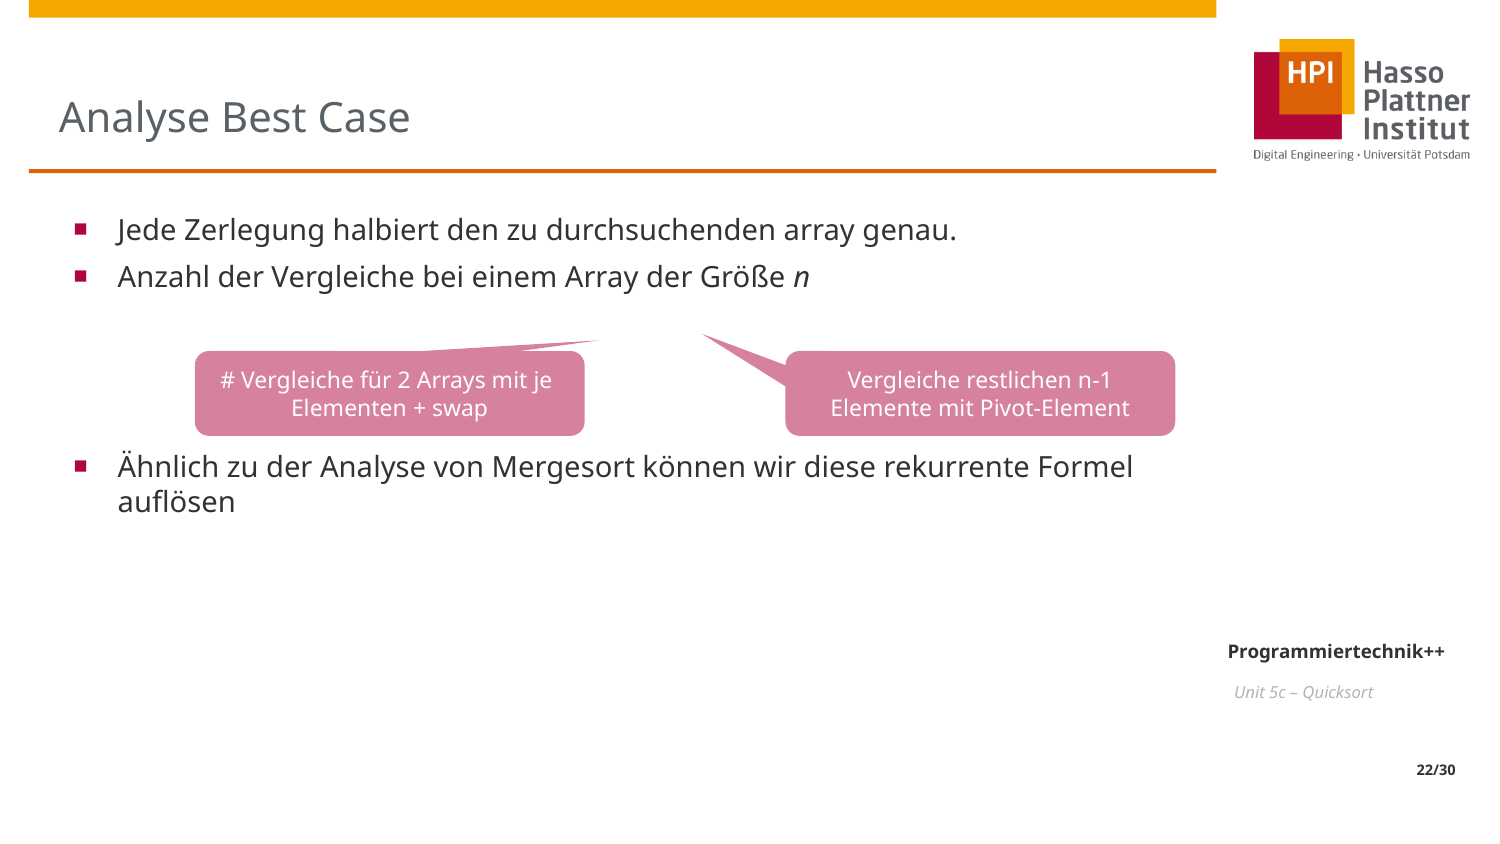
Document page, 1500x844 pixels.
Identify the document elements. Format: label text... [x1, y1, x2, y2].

text_box Vergleiche restlichen n-1 Elemente mit Pivot-Element [699, 331, 1178, 438]
picture [1254, 39, 1470, 161]
title Analyse Best Case [58, 17, 1187, 170]
